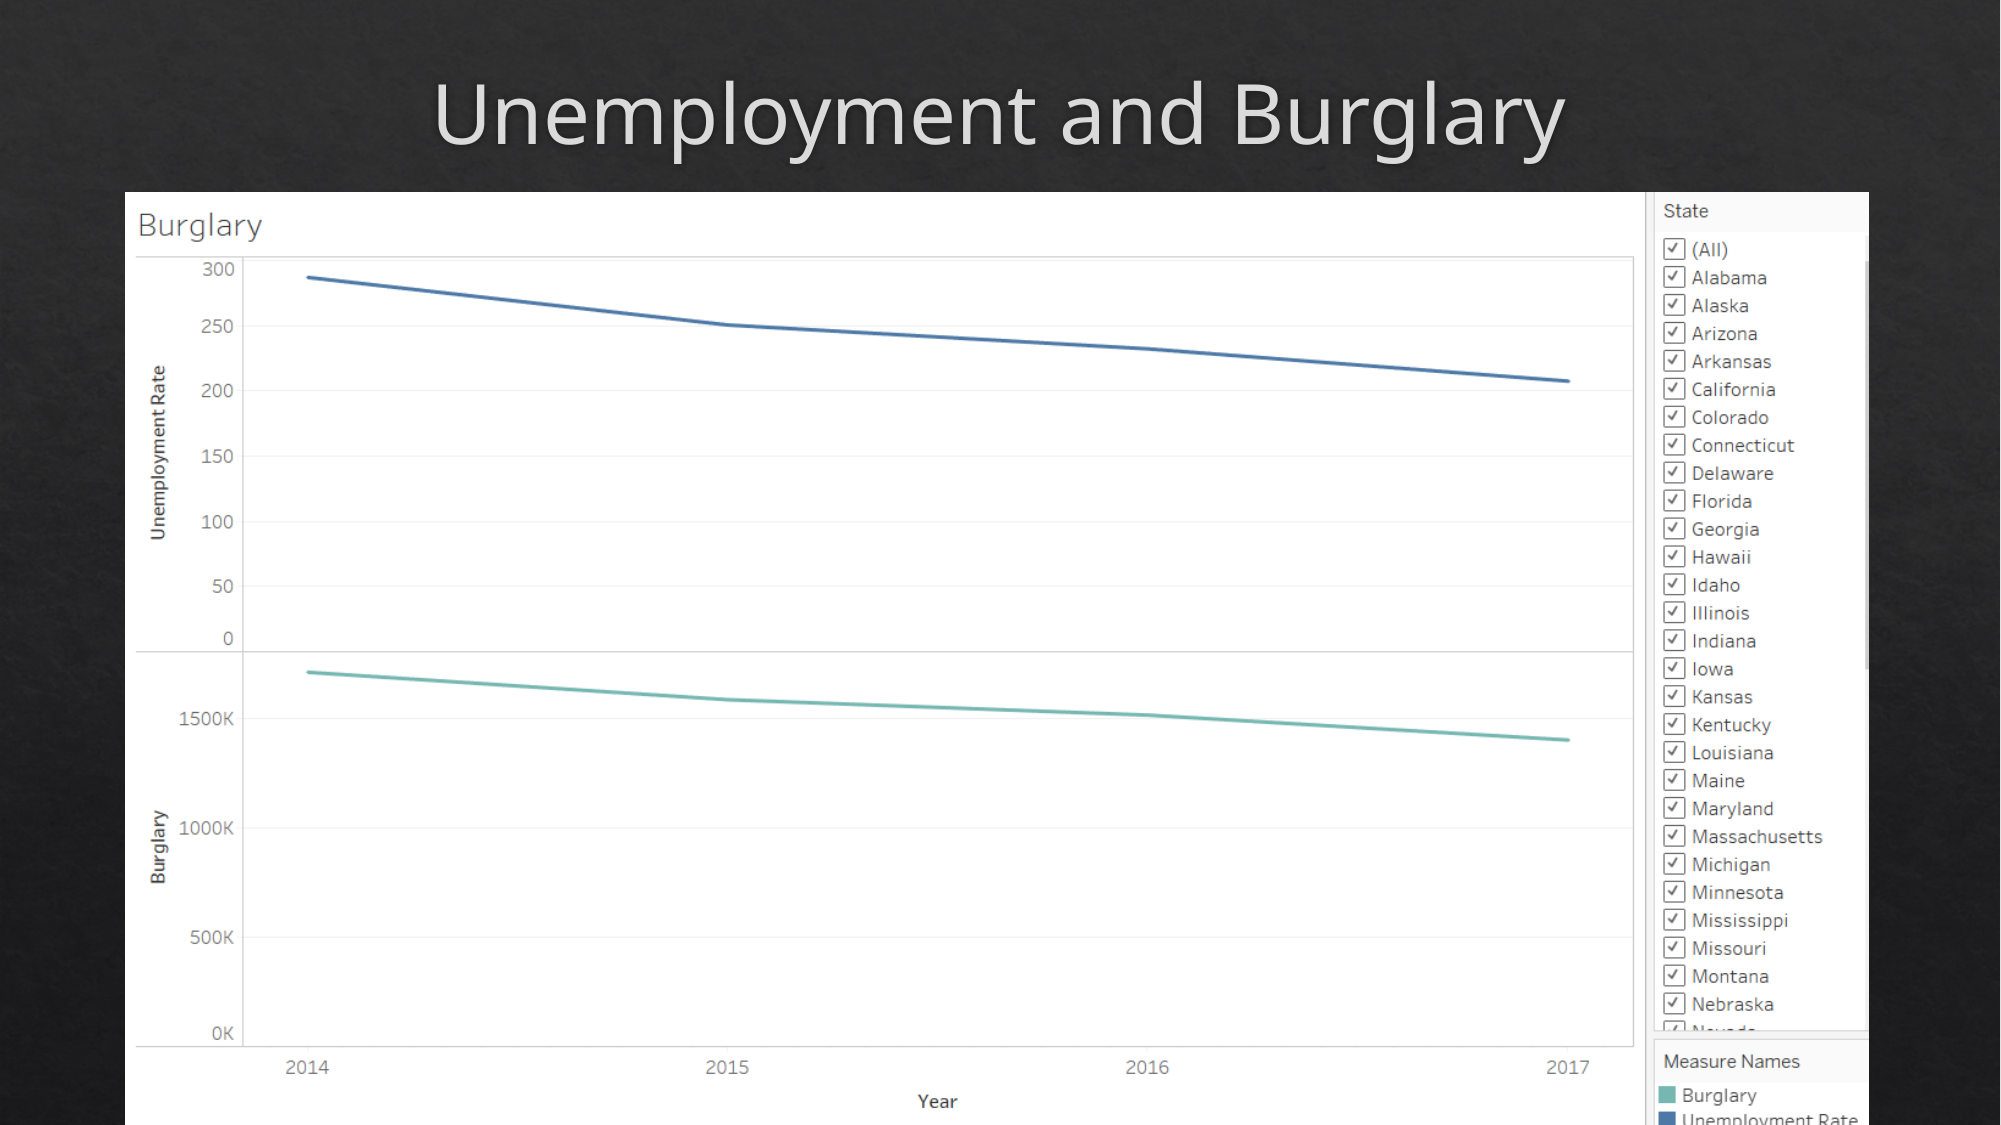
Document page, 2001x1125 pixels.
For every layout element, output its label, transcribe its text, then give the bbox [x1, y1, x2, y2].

picture [124, 191, 1869, 1125]
title Unemployment and Burglary [149, 15, 1849, 188]
